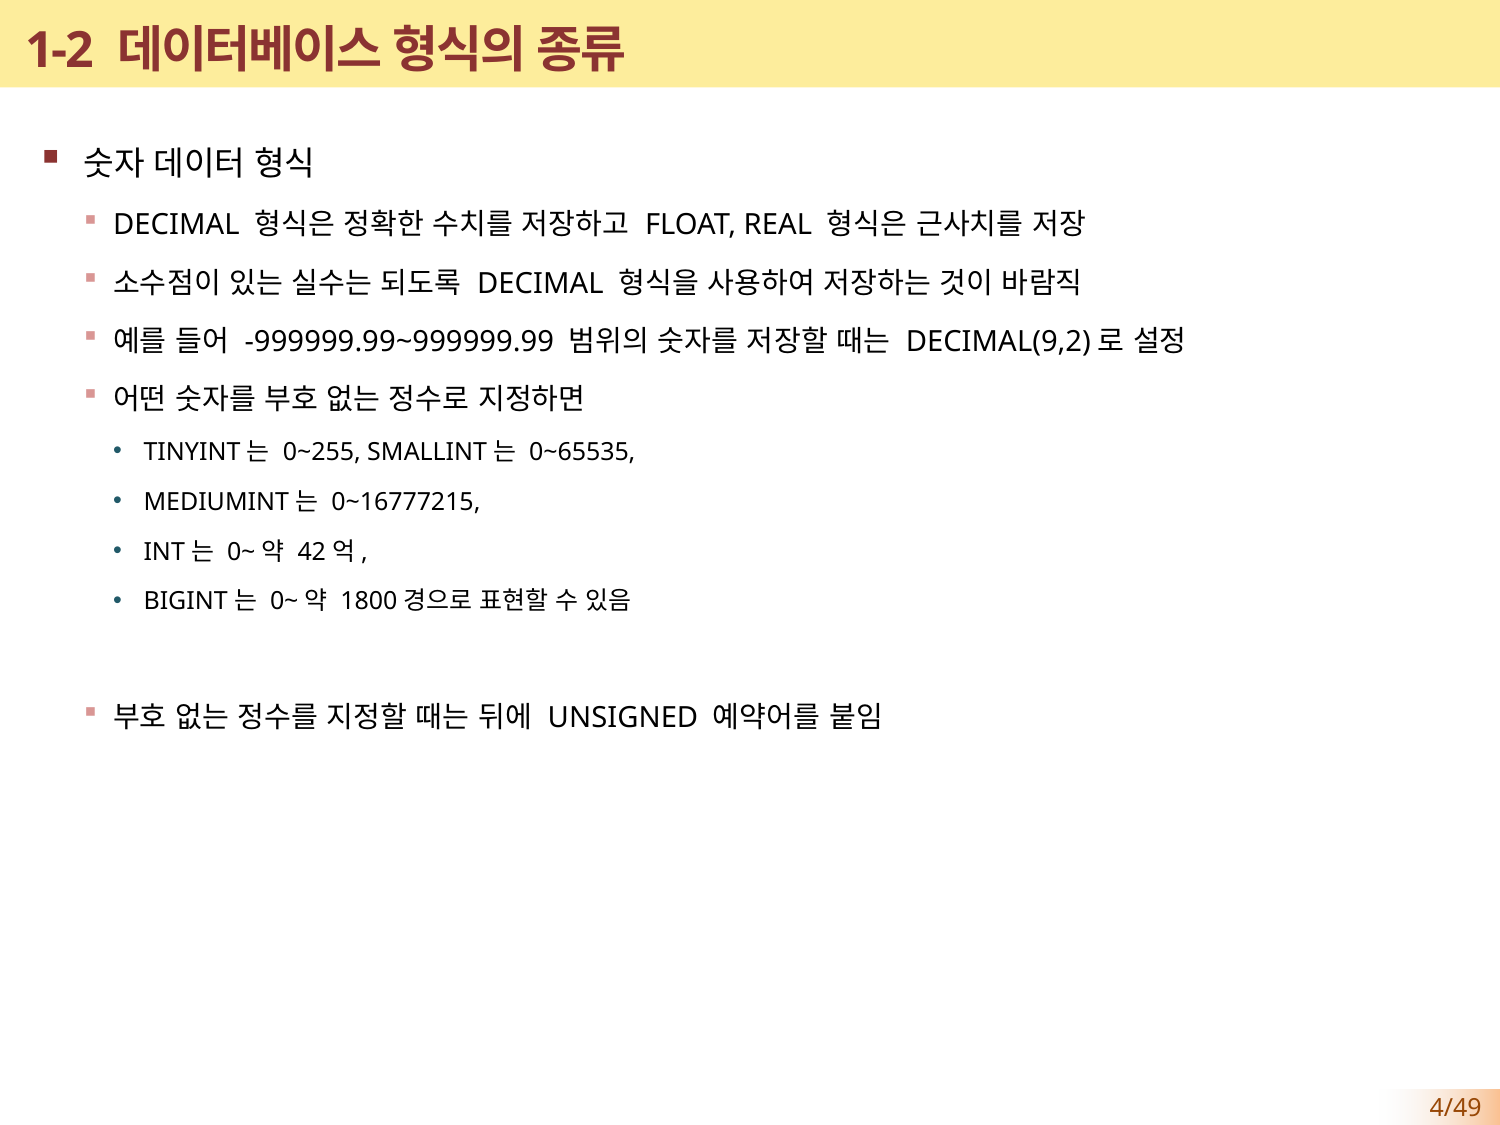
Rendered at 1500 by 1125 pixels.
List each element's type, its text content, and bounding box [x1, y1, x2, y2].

title 1-2 데이터베이스 형식의 종류 [10, 8, 1260, 87]
list 숫자 데이터 형식 DECIMAL 형식은 정확한 수치를 저장하고 FLOAT, REAL 형식은 근사치를 저장 소수점이 있는 실수는 되도록 DECIMAL 형식을 사용하여 저장하는 것이 바람직 예를 들어 -999999.99~999999.99 범위의 숫자를 저장할 때는 DECIMAL(9,2)로 설정 어떤 숫자를 부호 없는 정수로 지정하면 TINYINT는 0~255, SMALLINT는 0~65535, MEDIUMINT는 0~16777215, INT는 0~약 42억, BIGINT는 0~약 1800경으로 표현할 수 있음 부호 없는 정수를 지정할 때는 뒤에 UNSIGNED 예약어를 붙임 [10, 126, 1481, 1057]
